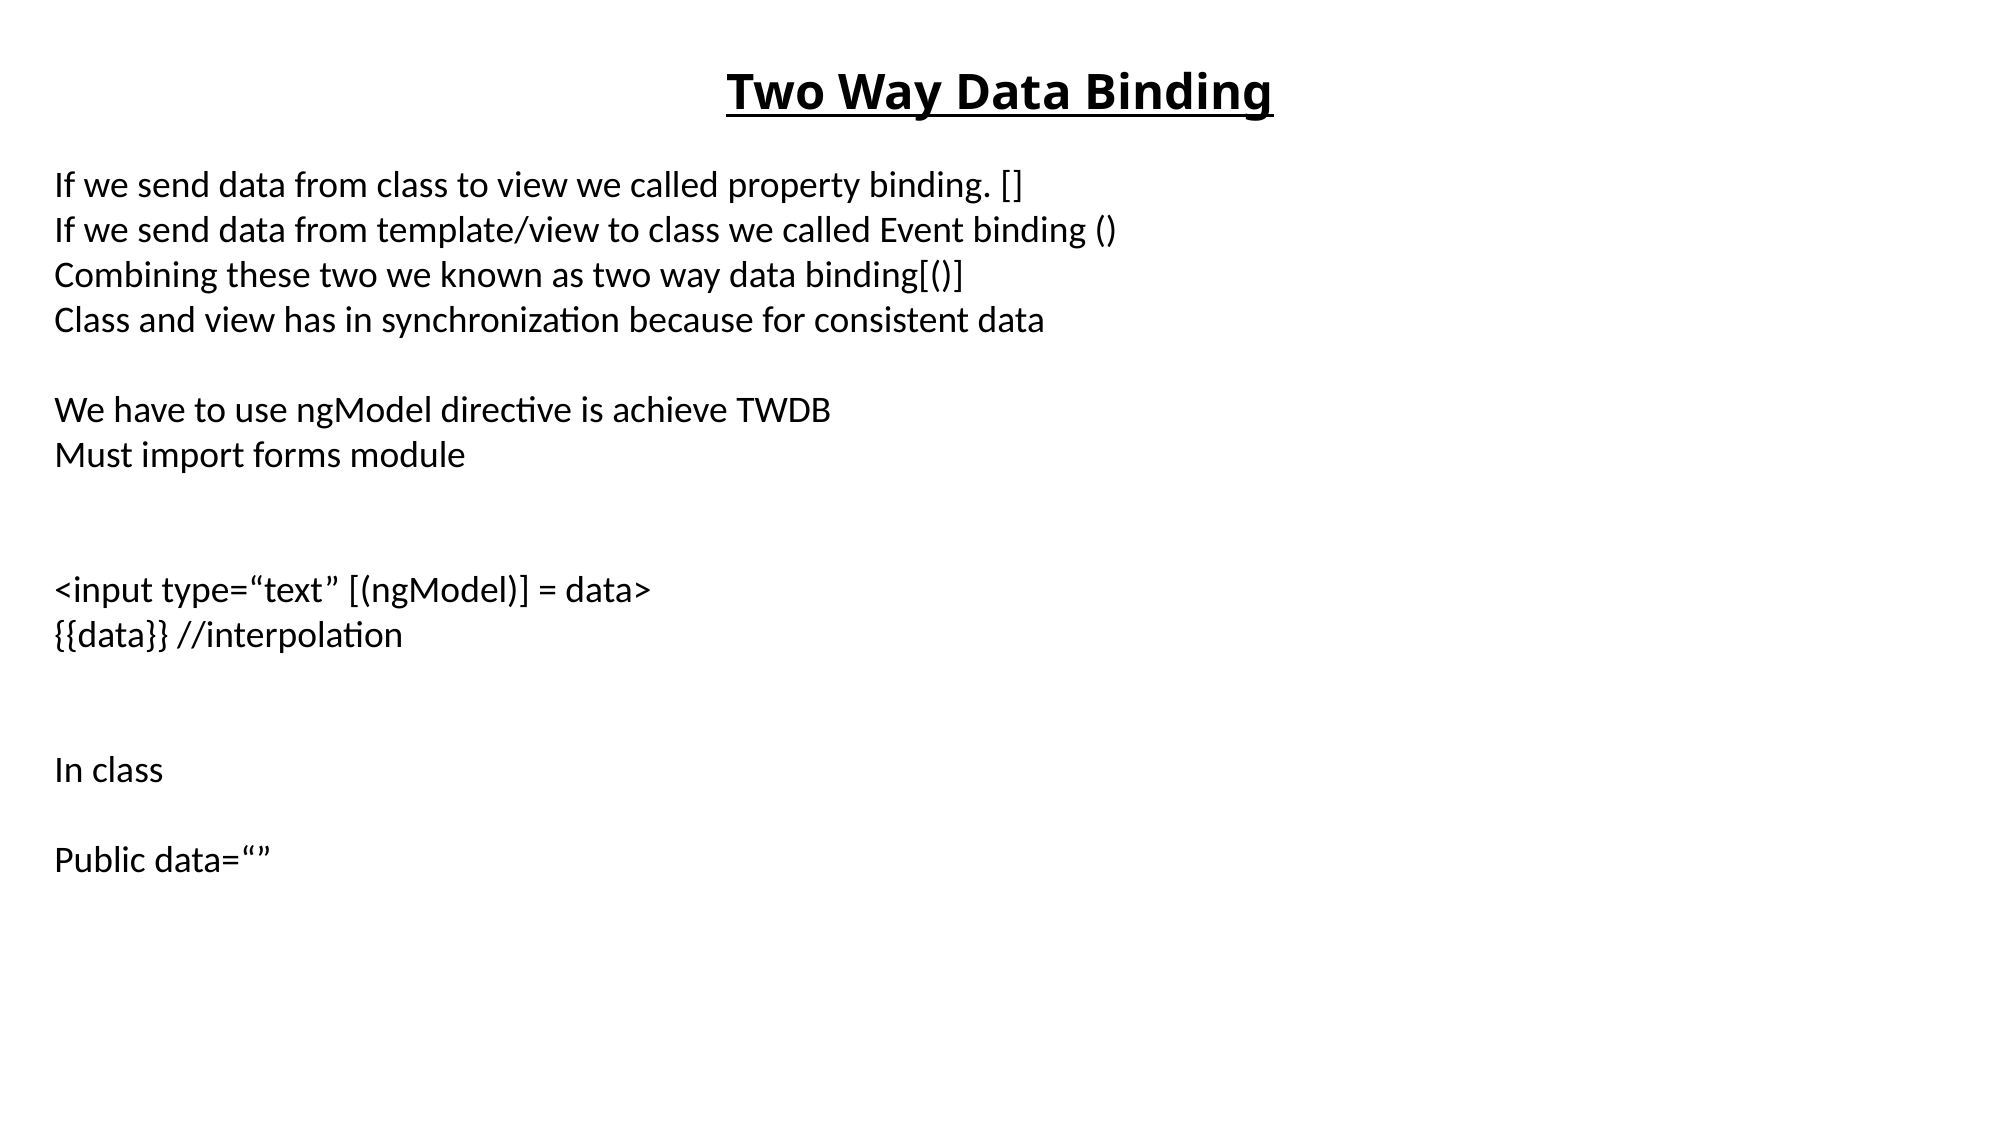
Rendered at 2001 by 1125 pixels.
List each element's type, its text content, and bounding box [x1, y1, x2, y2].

title Two Way Data Binding [137, 59, 1863, 128]
text_box If we send data from class to view we called property binding. [] If we send data from template/view to class we called Event binding () Combining these two we known as two way data binding[()] Class and view has in synchronization because for consistent data We have to use ngModel directive is achieve TWDB Must import forms module <input type=“text” [(ngModel)] = data> {{data}} //interpolation In class Public data=“” [39, 152, 1966, 887]
